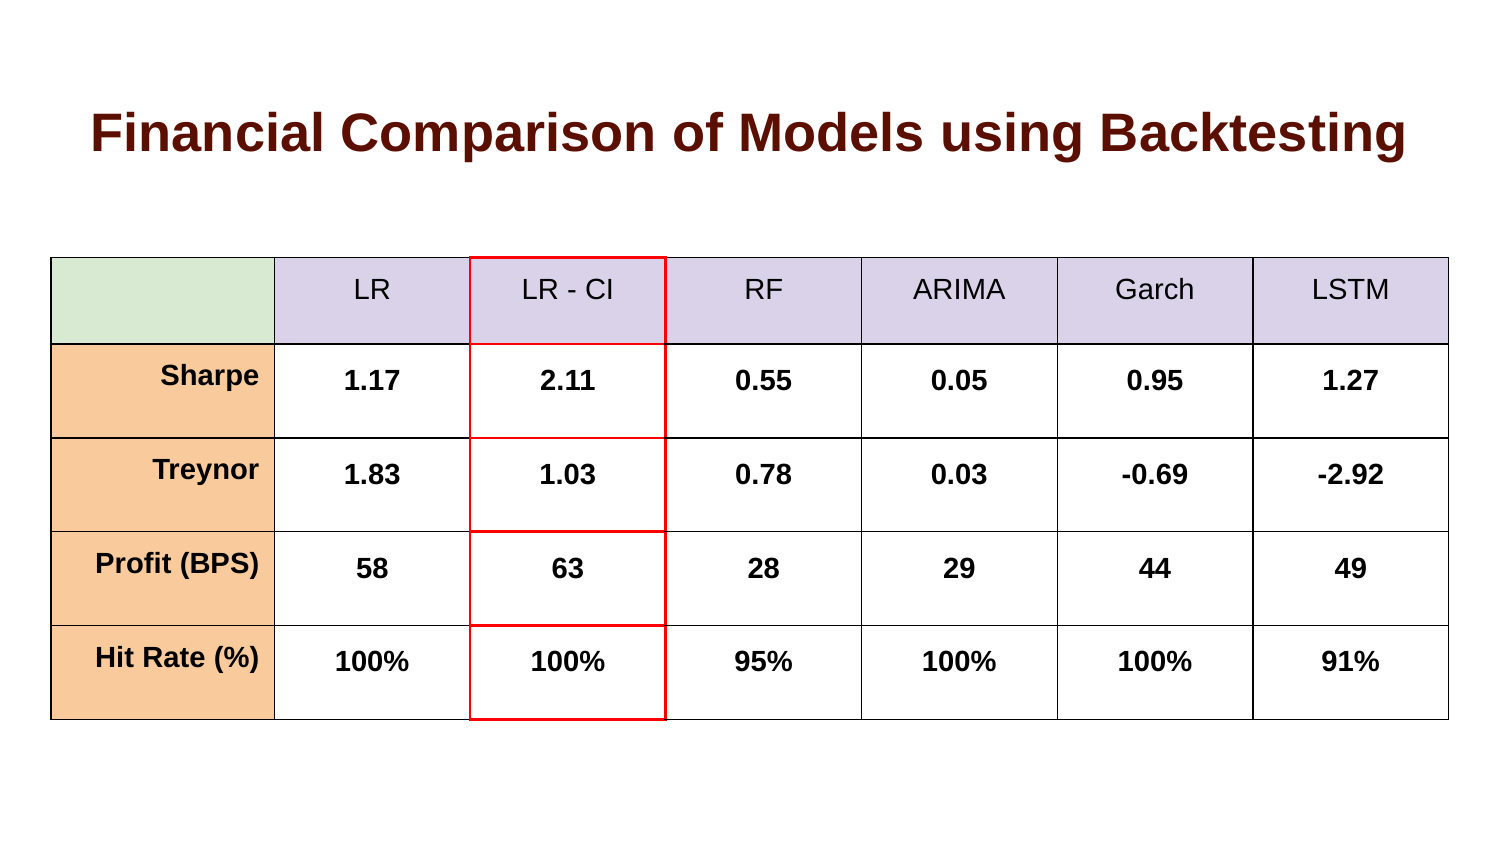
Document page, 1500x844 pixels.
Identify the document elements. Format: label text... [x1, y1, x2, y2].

table_cell 49 [1254, 532, 1448, 625]
table_header Garch [1058, 258, 1252, 343]
table_cell 1.27 [1254, 345, 1448, 437]
table_cell 58 [275, 532, 469, 625]
table_cell 63 [471, 533, 664, 624]
table_cell 100% [1058, 626, 1252, 719]
table_cell 0.78 [667, 439, 861, 531]
table_cell 91% [1254, 626, 1448, 719]
title Financial Comparison of Models using Backtesting [51, 72, 1449, 167]
table_cell 100% [862, 626, 1057, 719]
table_header RF [667, 258, 861, 343]
table_cell 0.03 [862, 439, 1057, 531]
table_cell 0.55 [667, 345, 861, 437]
table_cell Profit (BPS) [52, 532, 274, 625]
table_cell 0.95 [1058, 345, 1252, 437]
table_cell -0.69 [1058, 439, 1252, 531]
table_cell 95% [667, 626, 861, 719]
table_cell 1.03 [471, 439, 664, 530]
table_cell Treynor [52, 439, 274, 531]
table_cell 100% [471, 627, 664, 718]
table_cell Sharpe [52, 345, 274, 437]
table_header LR - CI [471, 259, 664, 343]
table_cell -2.92 [1254, 439, 1448, 531]
table_cell 2.11 [471, 345, 664, 437]
table_cell 29 [862, 532, 1057, 625]
table_header [52, 258, 274, 343]
table_cell 1.17 [275, 345, 469, 437]
table_cell 100% [275, 626, 469, 719]
table_header LR [275, 258, 469, 343]
table_cell 0.05 [862, 345, 1057, 437]
table_cell Hit Rate (%) [52, 626, 274, 719]
table_header LSTM [1254, 258, 1448, 343]
table_header ARIMA [862, 258, 1057, 343]
table_cell 1.83 [275, 439, 469, 531]
table_cell 44 [1058, 532, 1252, 625]
table_cell 28 [667, 532, 861, 625]
